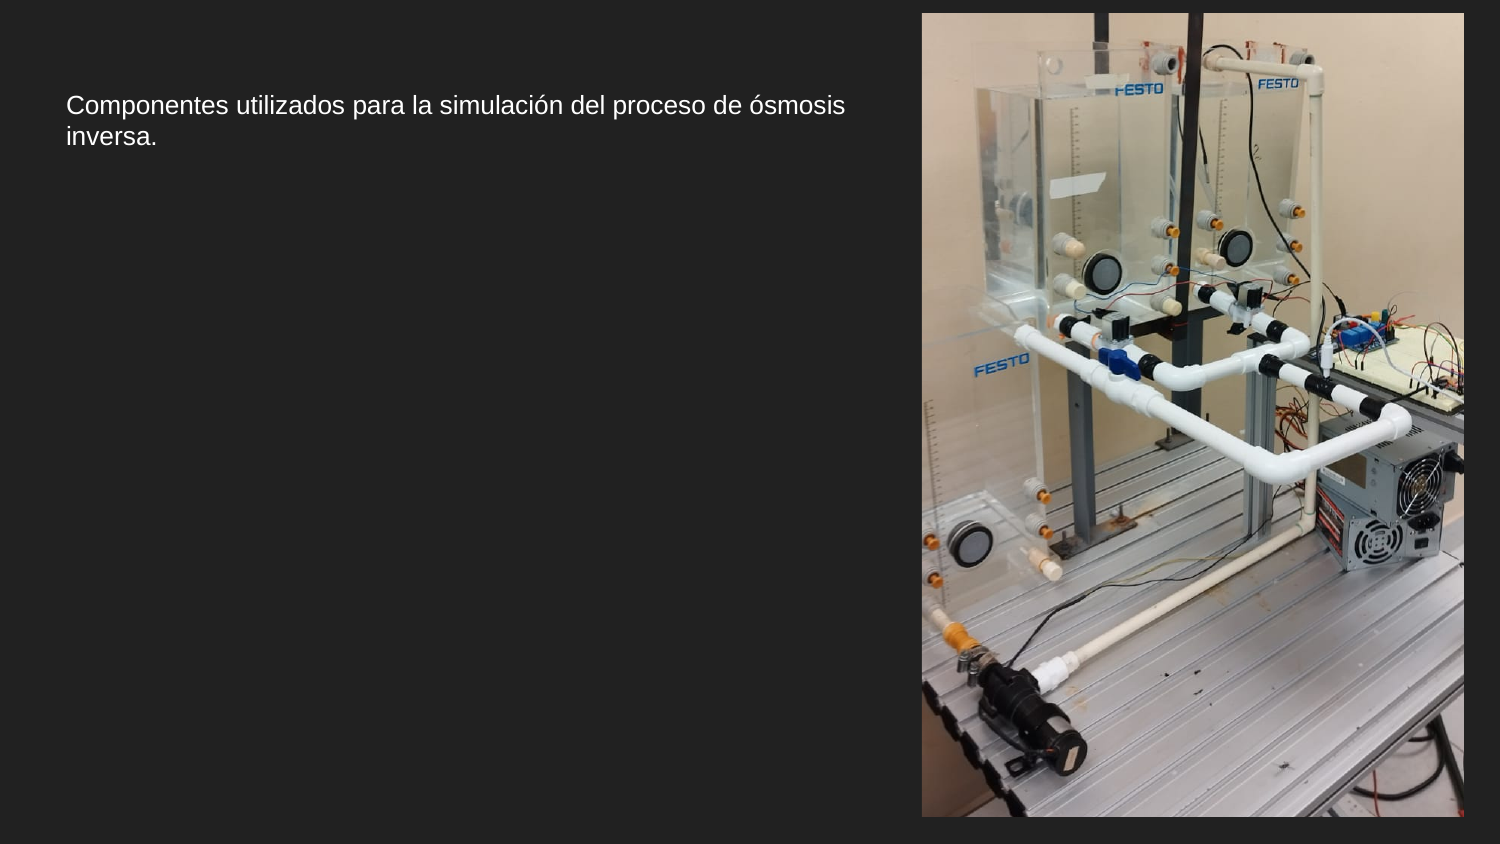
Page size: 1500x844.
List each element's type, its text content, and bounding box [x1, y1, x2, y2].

picture [921, 12, 1465, 817]
title Componentes utilizados para la simulación del proceso de ósmosis inversa. [51, 72, 861, 167]
